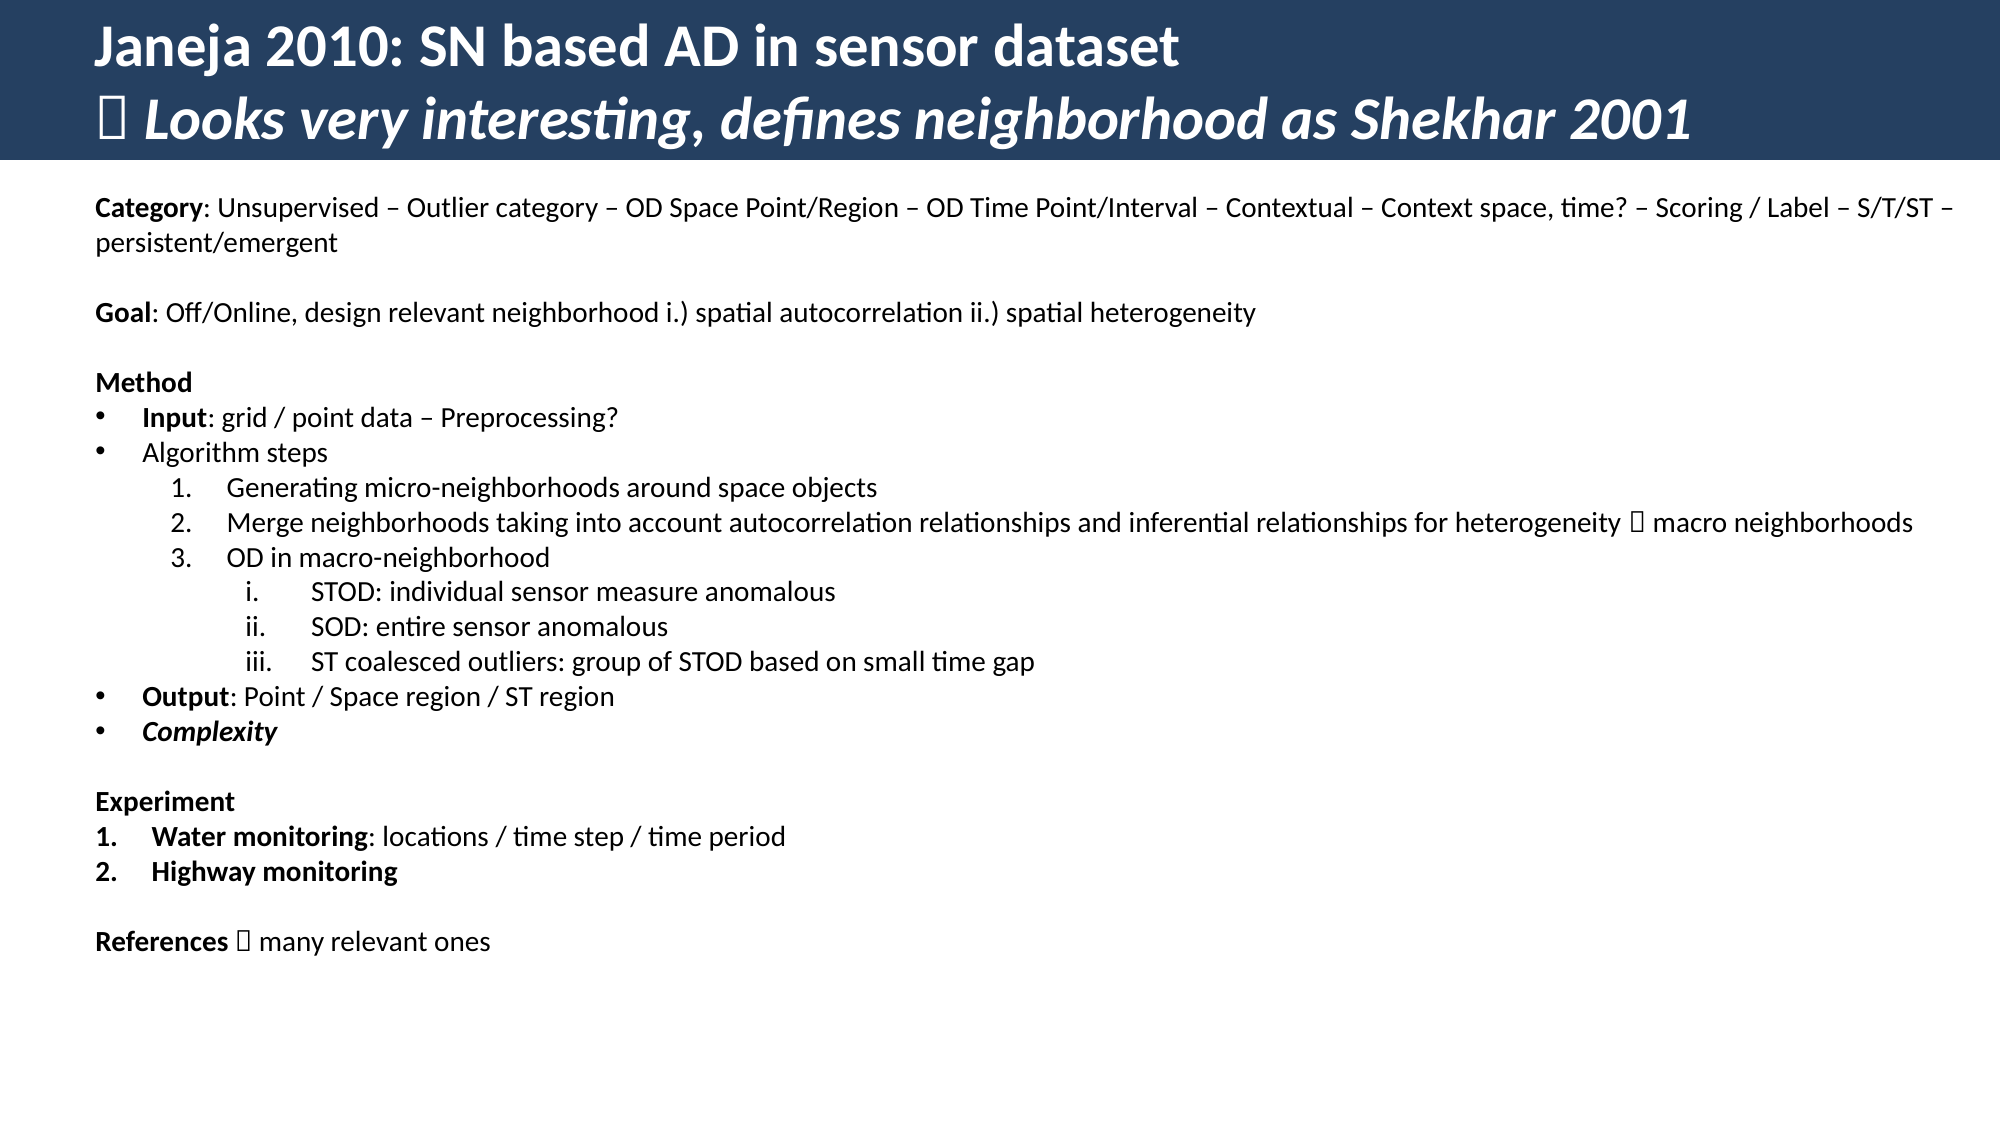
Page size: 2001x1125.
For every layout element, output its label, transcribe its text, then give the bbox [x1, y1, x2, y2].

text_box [0, 0, 2000, 160]
text_box Category: Unsupervised – Outlier category – OD Space Point/Region – OD Time Point/Interval – Contextual – Context space, time? – Scoring / Label – S/T/ST – persistent/emergent Goal: Off/Online, design relevant neighborhood i.) spatial autocorrelation ii.) spatial heterogeneity Method Input: grid / point data – Preprocessing? Algorithm steps Generating micro-neighborhoods around space objects Merge neighborhoods taking into account autocorrelation relationships and inferential relationships for heterogeneity  macro neighborhoods OD in macro-neighborhood STOD: individual sensor measure anomalous SOD: entire sensor anomalous ST coalesced outliers: group of STOD based on small time gap Output: Point / Space region / ST region Complexity Experiment Water monitoring: locations / time step / time period Highway monitoring References  many relevant ones [80, 180, 1972, 965]
